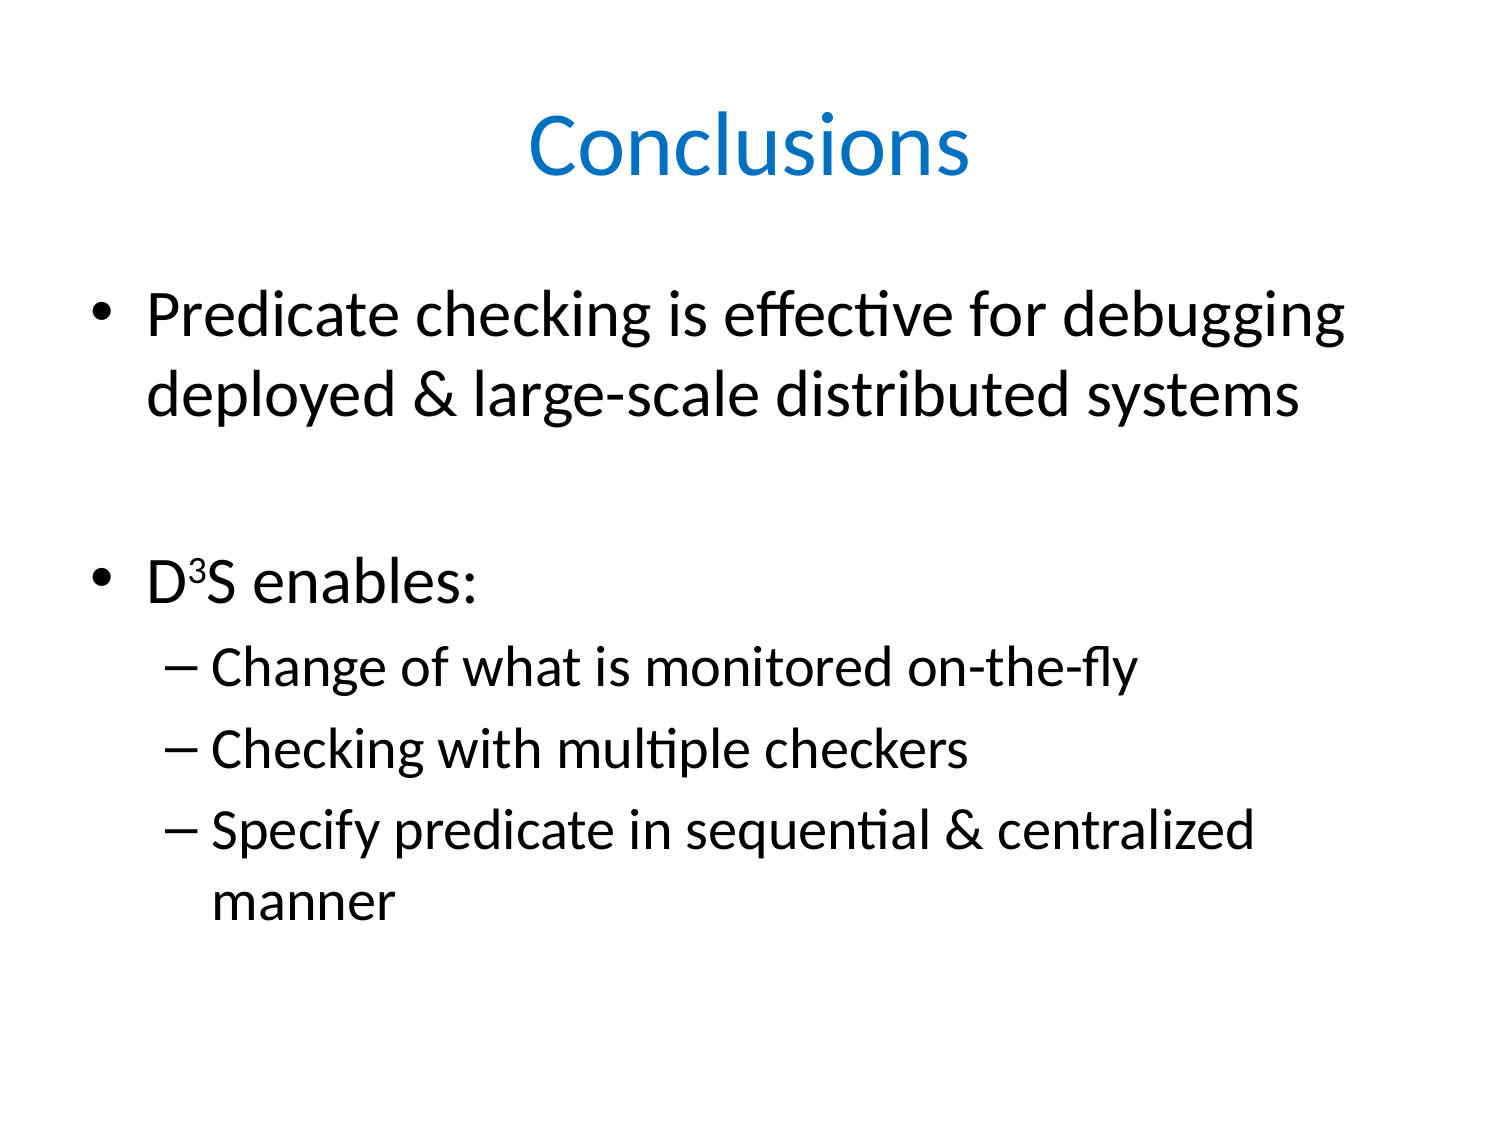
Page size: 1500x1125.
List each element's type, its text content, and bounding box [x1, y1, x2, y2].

list Predicate checking is effective for debugging deployed & large-scale distributed systems D3S enables: Change of what is monitored on-the-fly Checking with multiple checkers Specify predicate in sequential & centralized manner [75, 262, 1425, 1005]
title Conclusions [75, 45, 1425, 233]
